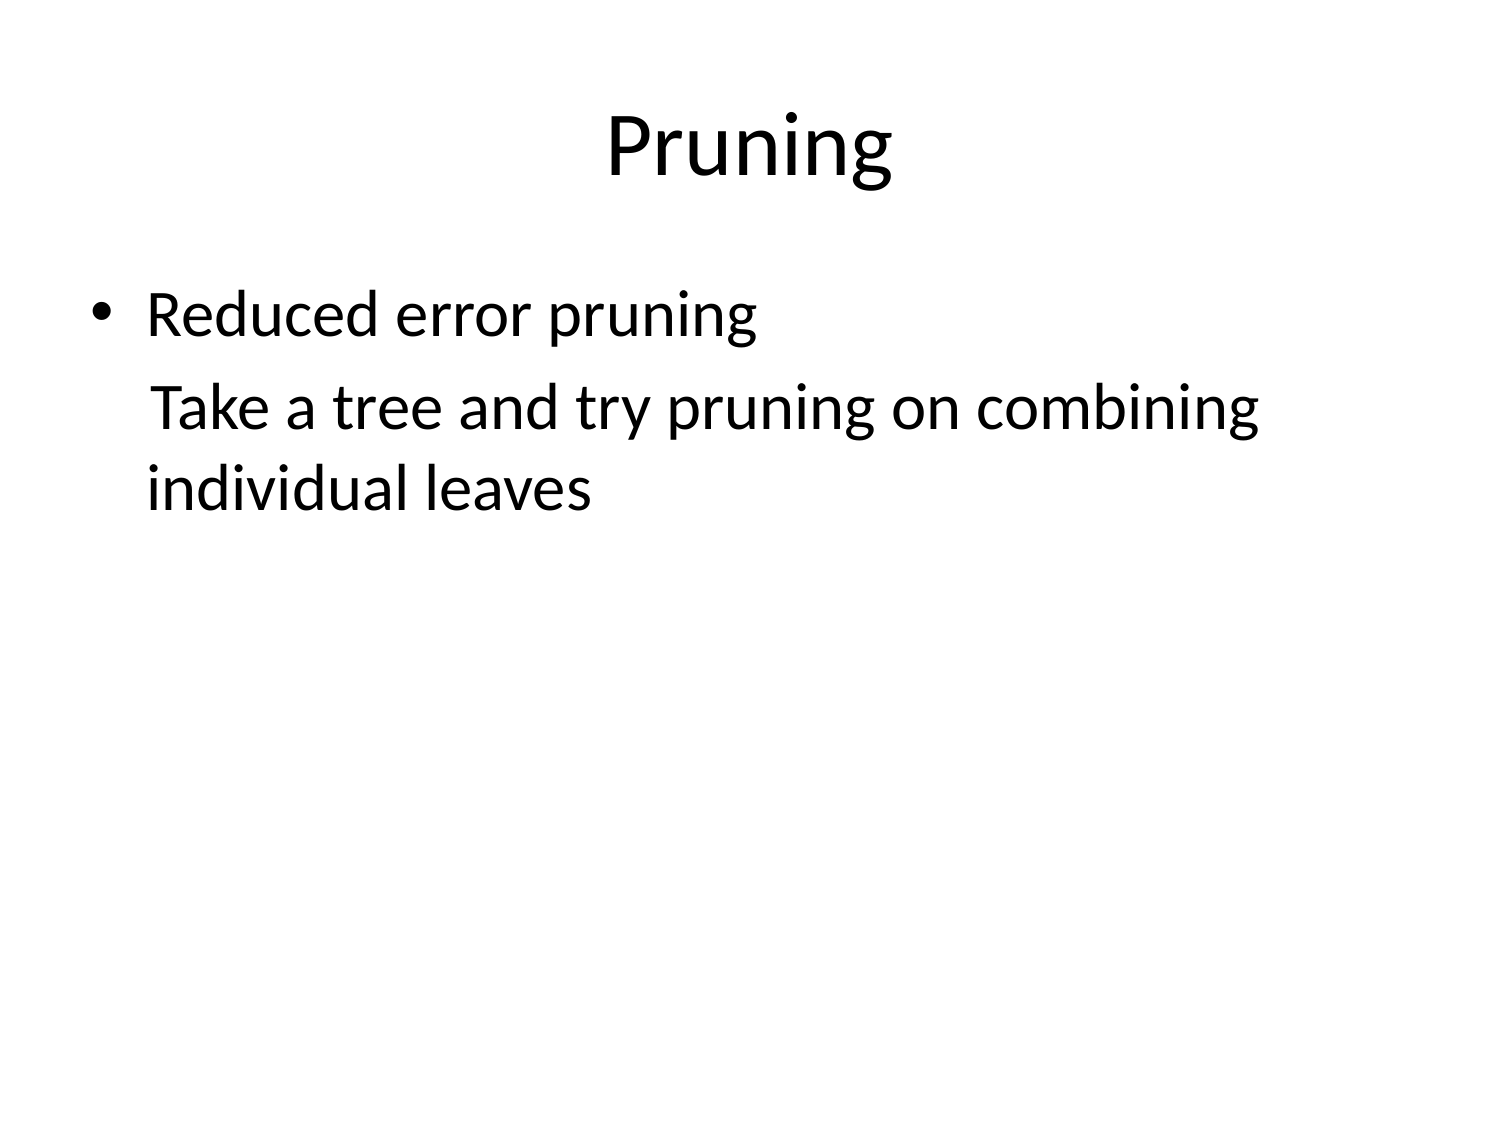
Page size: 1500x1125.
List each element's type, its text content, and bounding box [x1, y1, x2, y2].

title Pruning [75, 45, 1425, 233]
list Reduced error pruning Take a tree and try pruning on combining individual leaves [75, 262, 1425, 1005]
